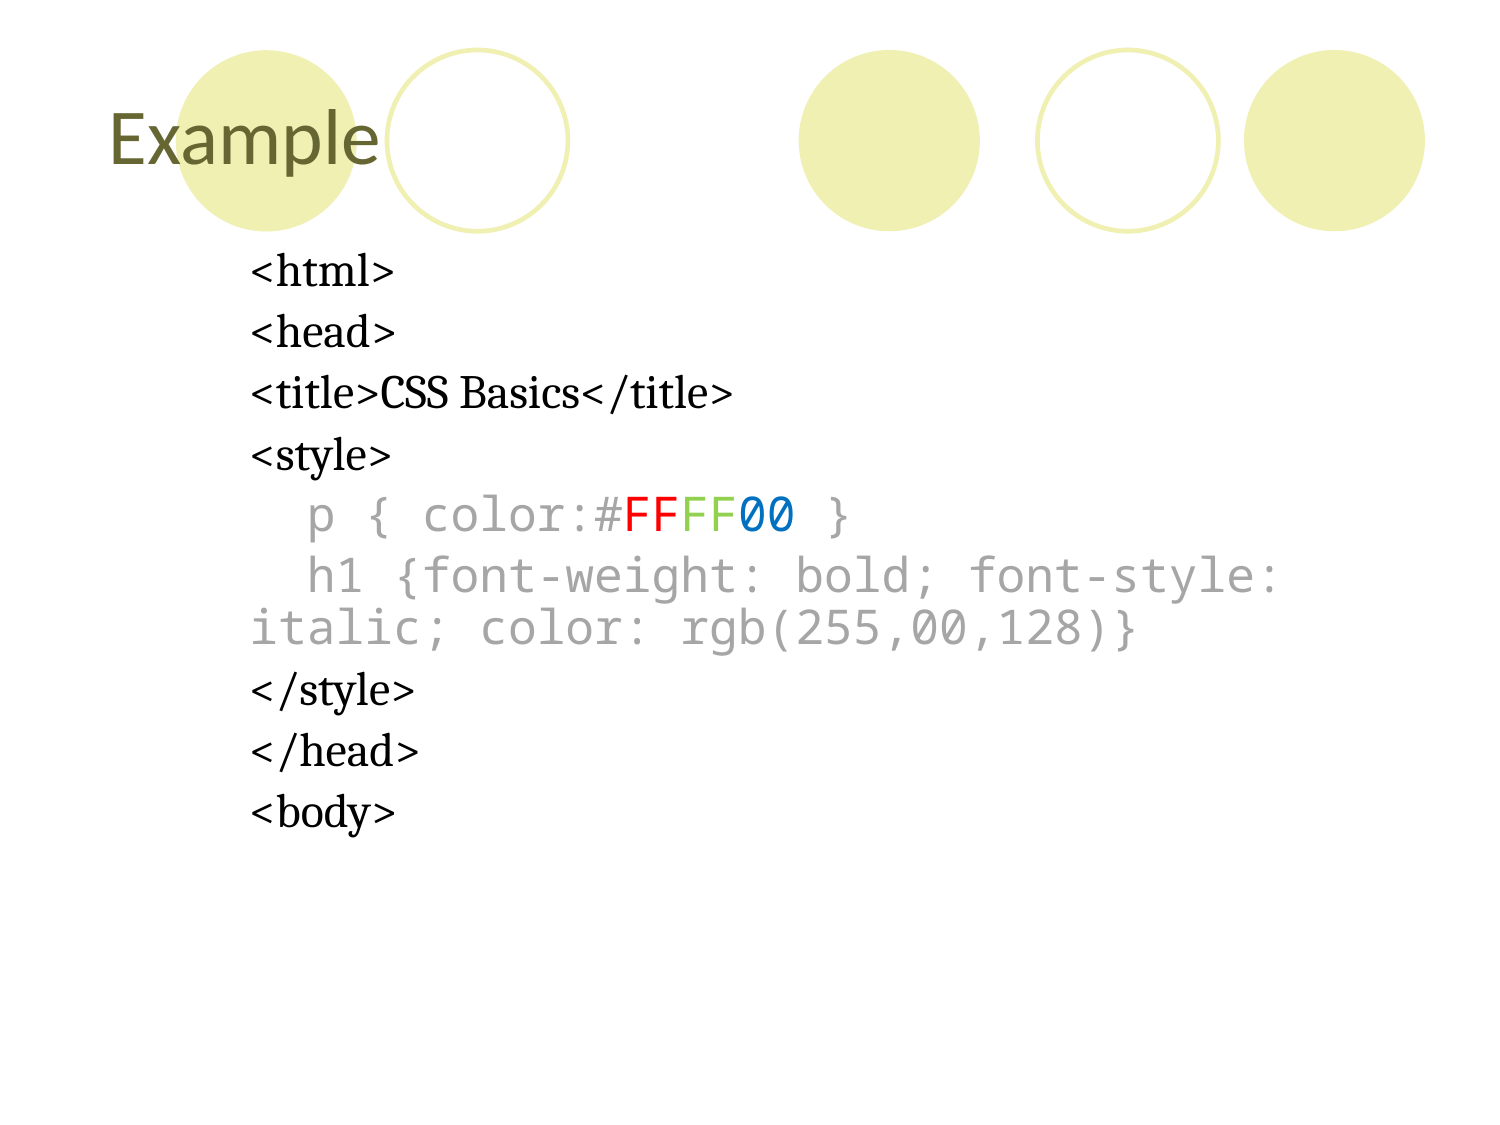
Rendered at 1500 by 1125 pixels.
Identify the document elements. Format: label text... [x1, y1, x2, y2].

title Example [93, 44, 1406, 222]
list <html> <head> <title>CSS Basics</title> <style> p { color:#FFFF00 } h1 {font-weight: bold; font-style: italic; color: rgb(255,00,128)} </style> </head> <body> [112, 237, 1454, 1125]
